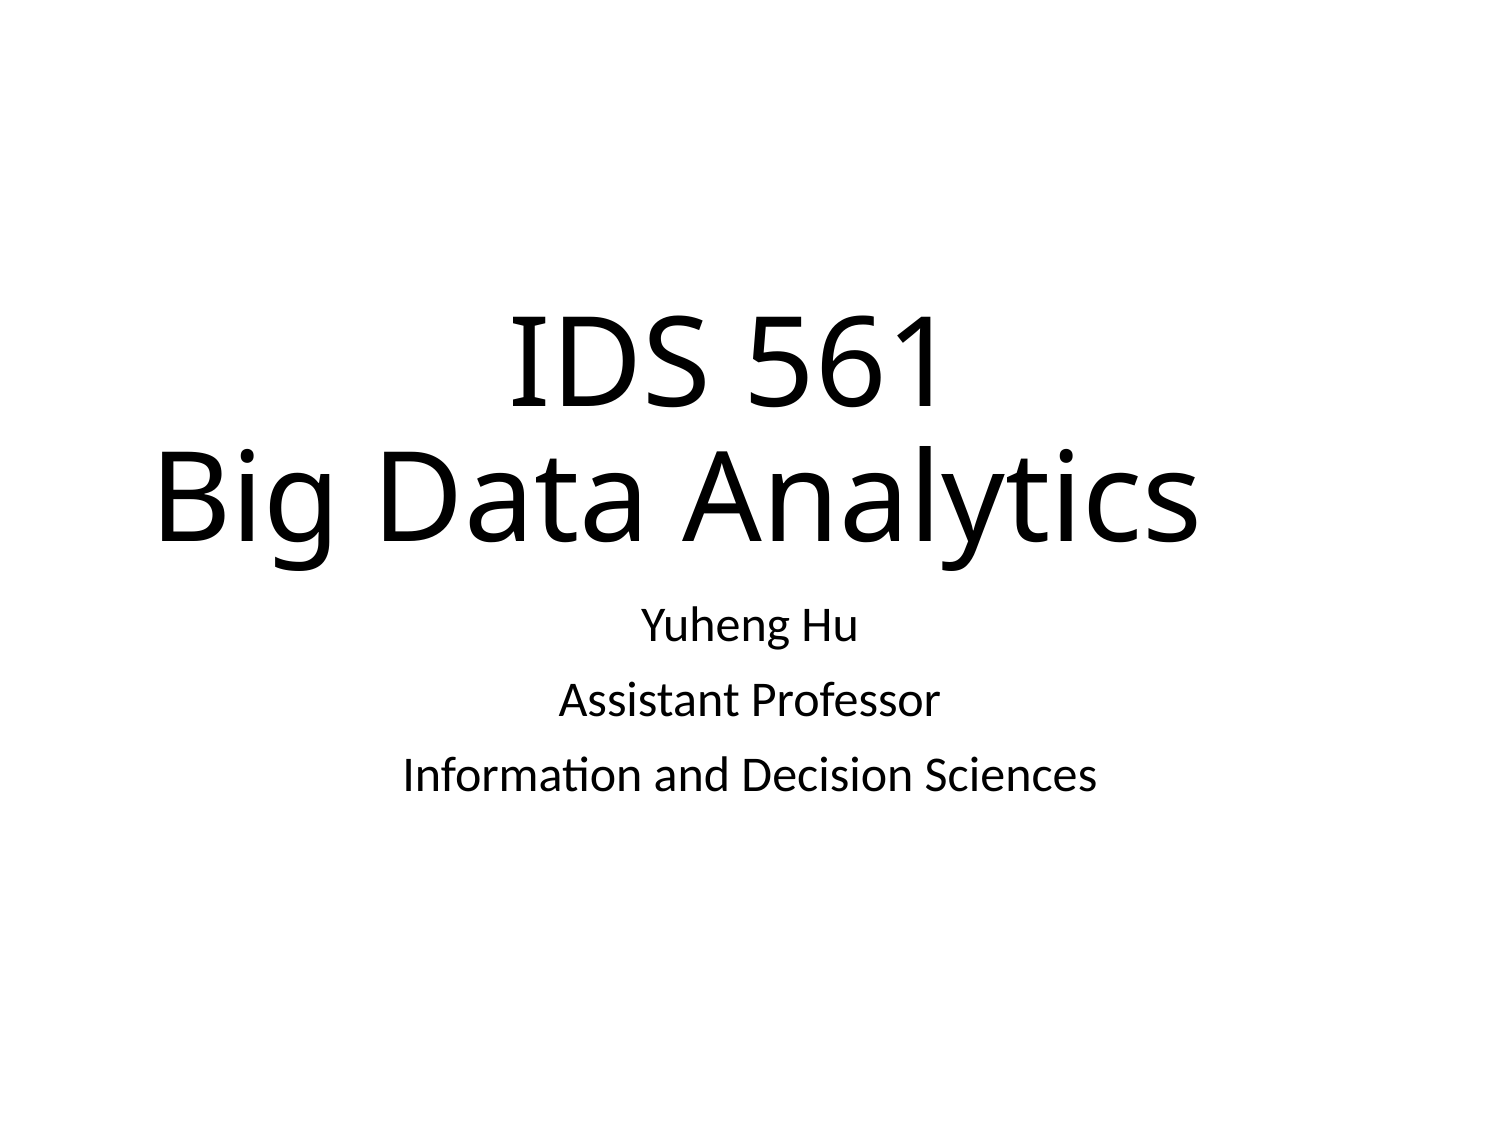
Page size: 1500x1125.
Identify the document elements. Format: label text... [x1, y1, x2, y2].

subtitle Yuheng Hu Assistant Professor Information and Decision Sciences [187, 590, 1313, 863]
title IDS 561 Big Data Analytics [112, 184, 1388, 576]
